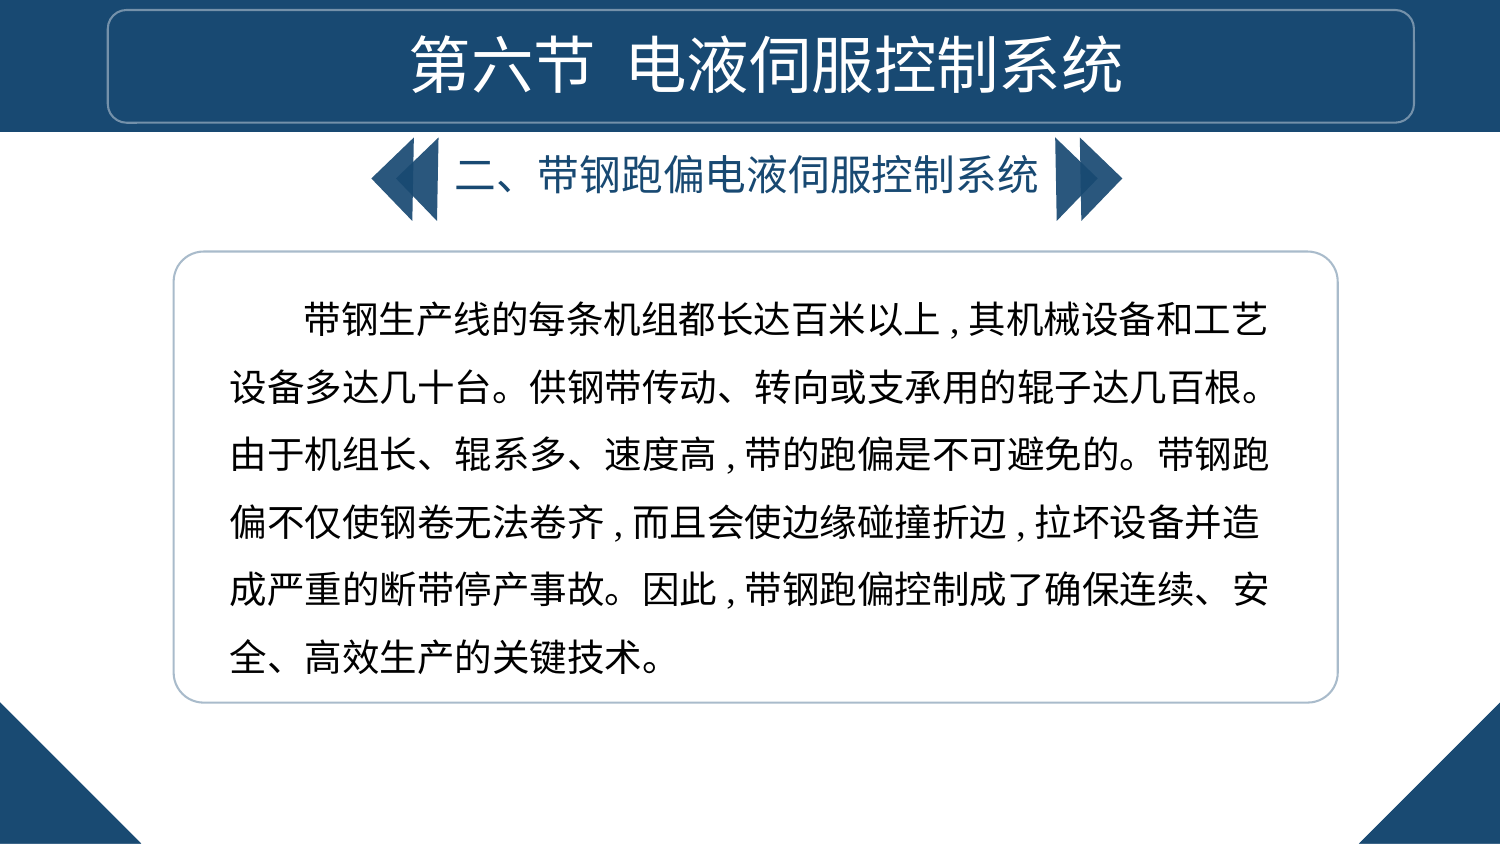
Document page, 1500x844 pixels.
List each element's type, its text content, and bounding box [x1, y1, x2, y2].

text_box 第六节 电液伺服控制系统 [140, 19, 1393, 259]
text_box [369, 135, 415, 224]
text_box [1078, 134, 1124, 224]
text_box [1357, 701, 1500, 844]
text_box [1054, 134, 1079, 224]
text_box [0, 700, 144, 844]
text_box [394, 135, 440, 224]
text_box [106, 8, 1416, 124]
text_box 二、带钢跑偏电液伺服控制系统 [439, 141, 1054, 207]
text_box [172, 250, 1339, 704]
